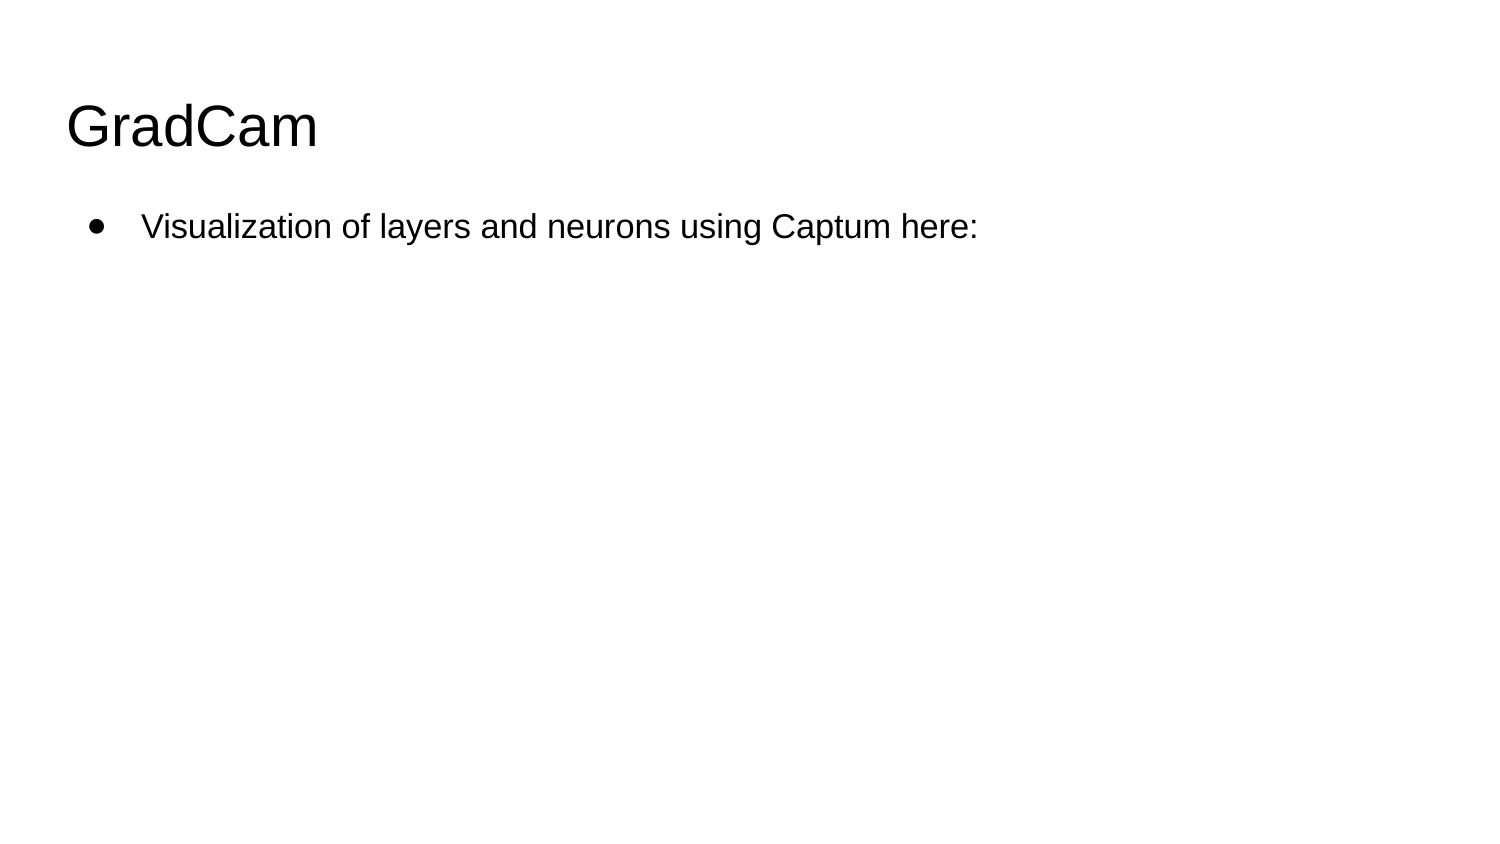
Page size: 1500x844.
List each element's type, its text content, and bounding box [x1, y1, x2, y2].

list Visualization of layers and neurons using Captum here: [51, 189, 1449, 750]
title GradCam [51, 72, 1449, 167]
